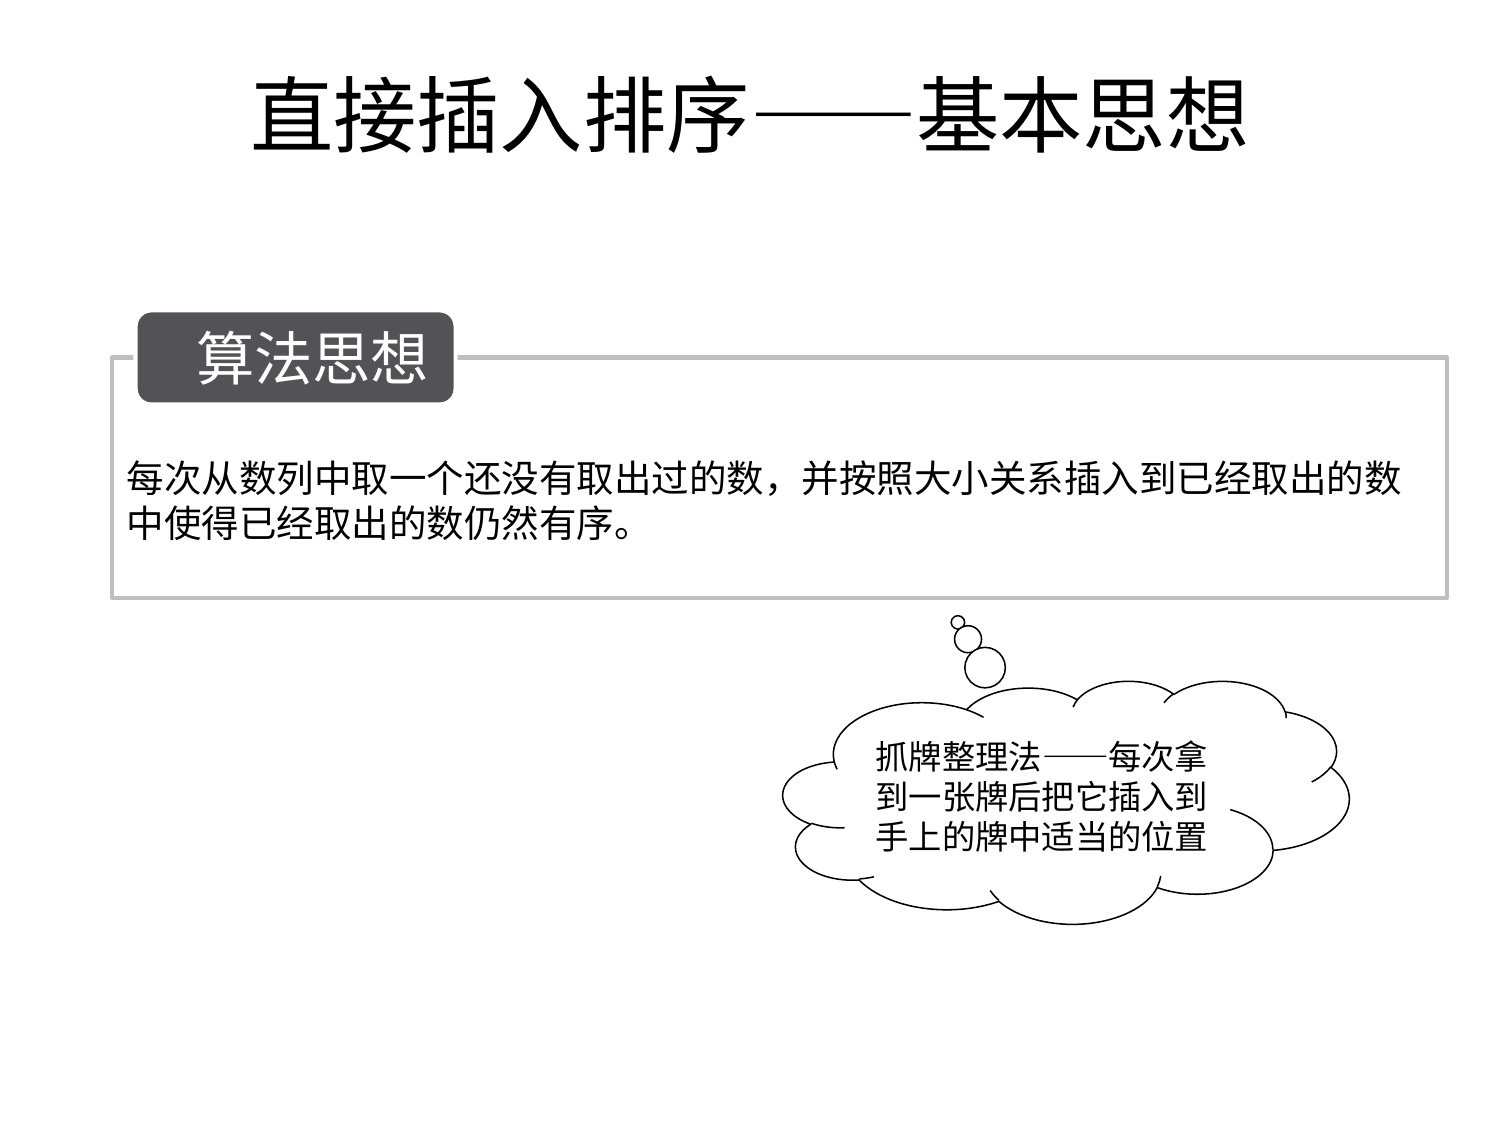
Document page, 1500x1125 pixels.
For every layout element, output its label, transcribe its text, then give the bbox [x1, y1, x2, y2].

text_box 抓牌整理法——每次拿到一张牌后把它插入到手上的牌中适当的位置 [951, 615, 1006, 688]
text_box 算法思想 [133, 308, 458, 407]
text_box 每次从数列中取一个还没有取出过的数，并按照大小关系插入到已经取出的数中使得已经取出的数仍然有序。 [110, 355, 1449, 600]
title 直接插入排序——基本思想 [75, 54, 1425, 172]
text_box 抓牌整理法——每次拿到一张牌后把它插入到手上的牌中适当的位置 [782, 681, 1350, 925]
